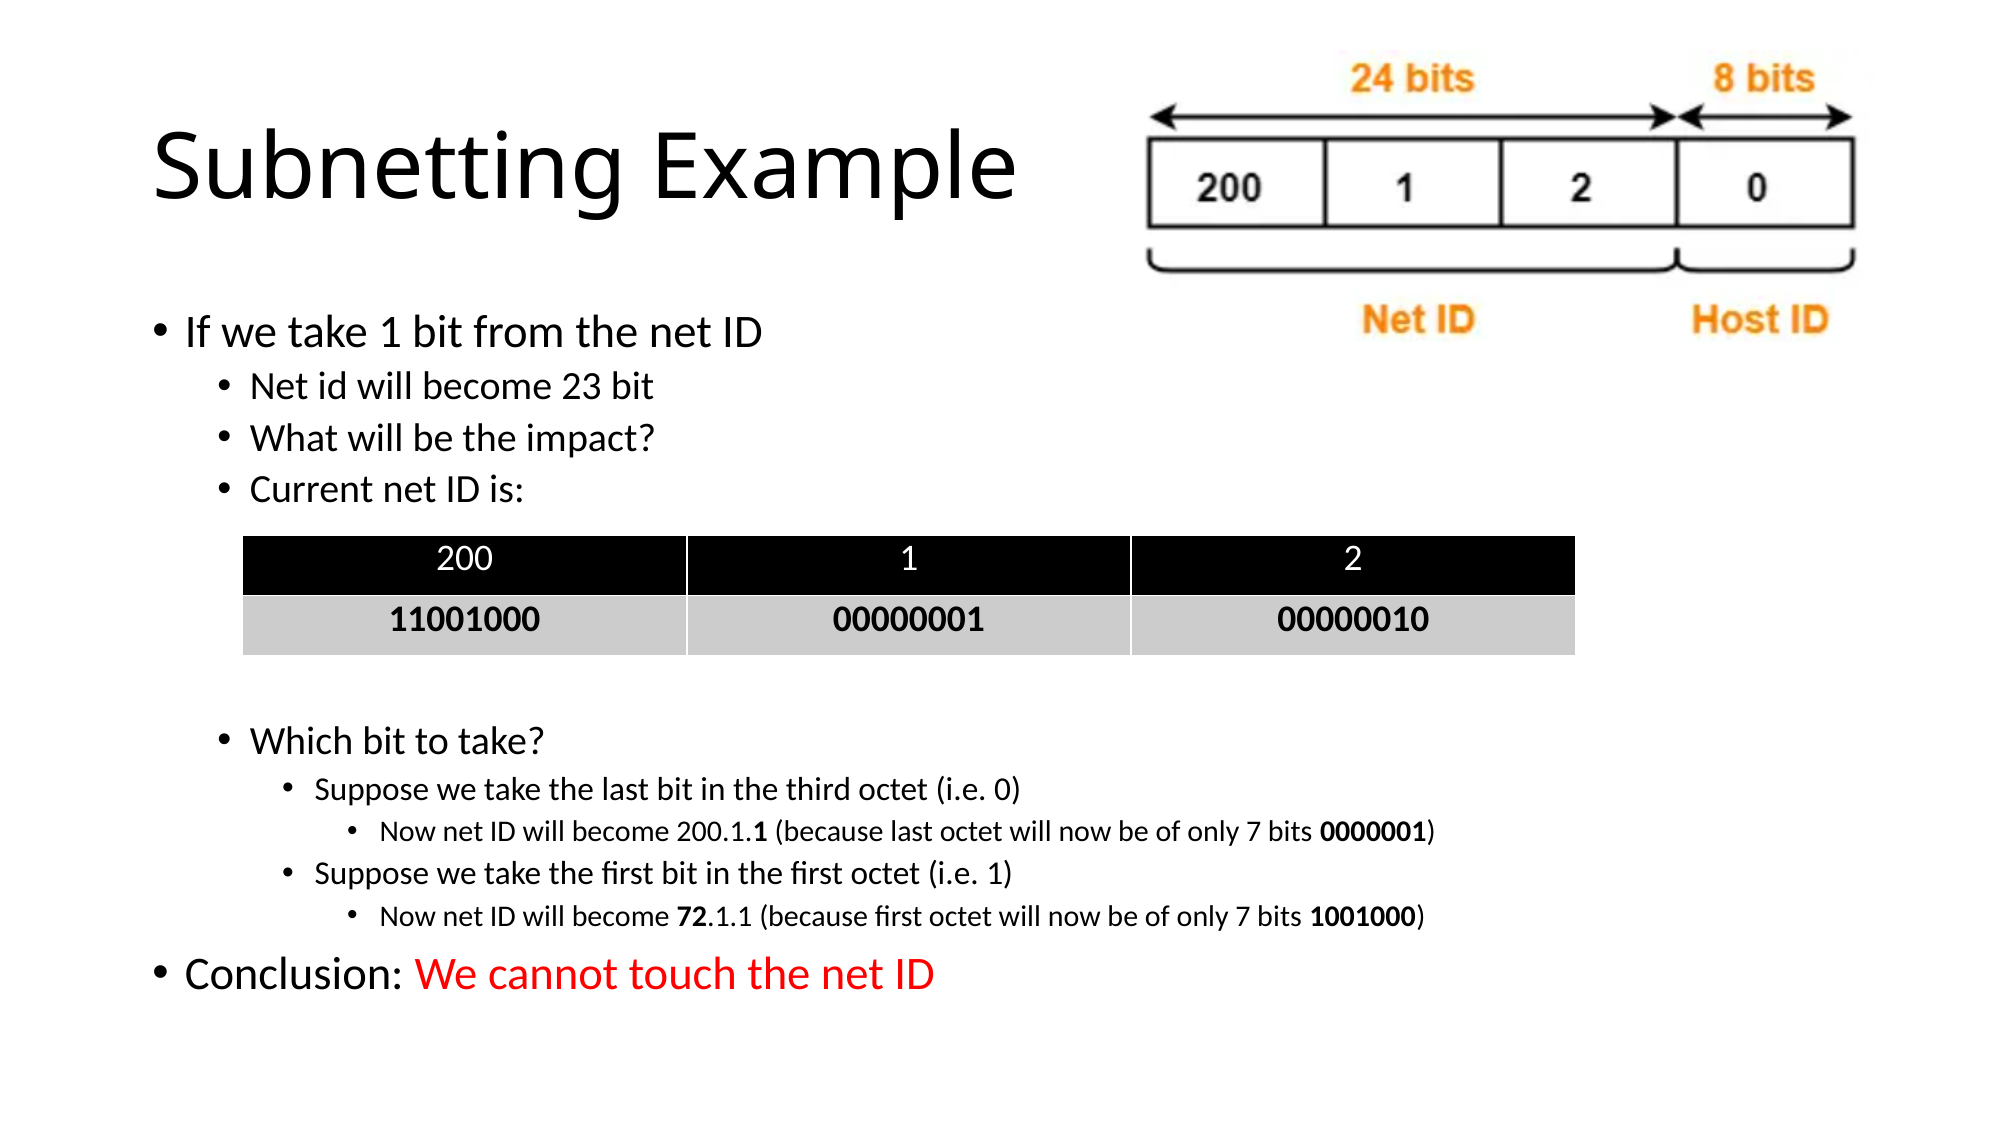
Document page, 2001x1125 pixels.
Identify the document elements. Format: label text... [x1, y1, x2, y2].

picture [1117, 21, 1890, 364]
table_header 1 [688, 536, 1130, 595]
list If we take 1 bit from the net ID Net id will become 23 bit What will be the impact? Current net ID is: Which bit to take? Suppose we take the last bit in the third octet (i.e. 0) Now net ID will become 200.1.1 (because last octet will now be of only 7 bits 0000001) Suppose we take the first bit in the first octet (i.e. 1) Now net ID will become 72.1.1 (because first octet will now be of only 7 bits 1001000) Conclusion: We cannot touch the net ID [137, 299, 1863, 1014]
table_cell 00000001 [688, 596, 1130, 655]
table_cell 11001000 [243, 596, 686, 655]
table_header 2 [1132, 536, 1575, 595]
title Subnetting Example [137, 59, 1117, 278]
table_cell 00000010 [1132, 596, 1575, 655]
table_header 200 [243, 536, 686, 595]
